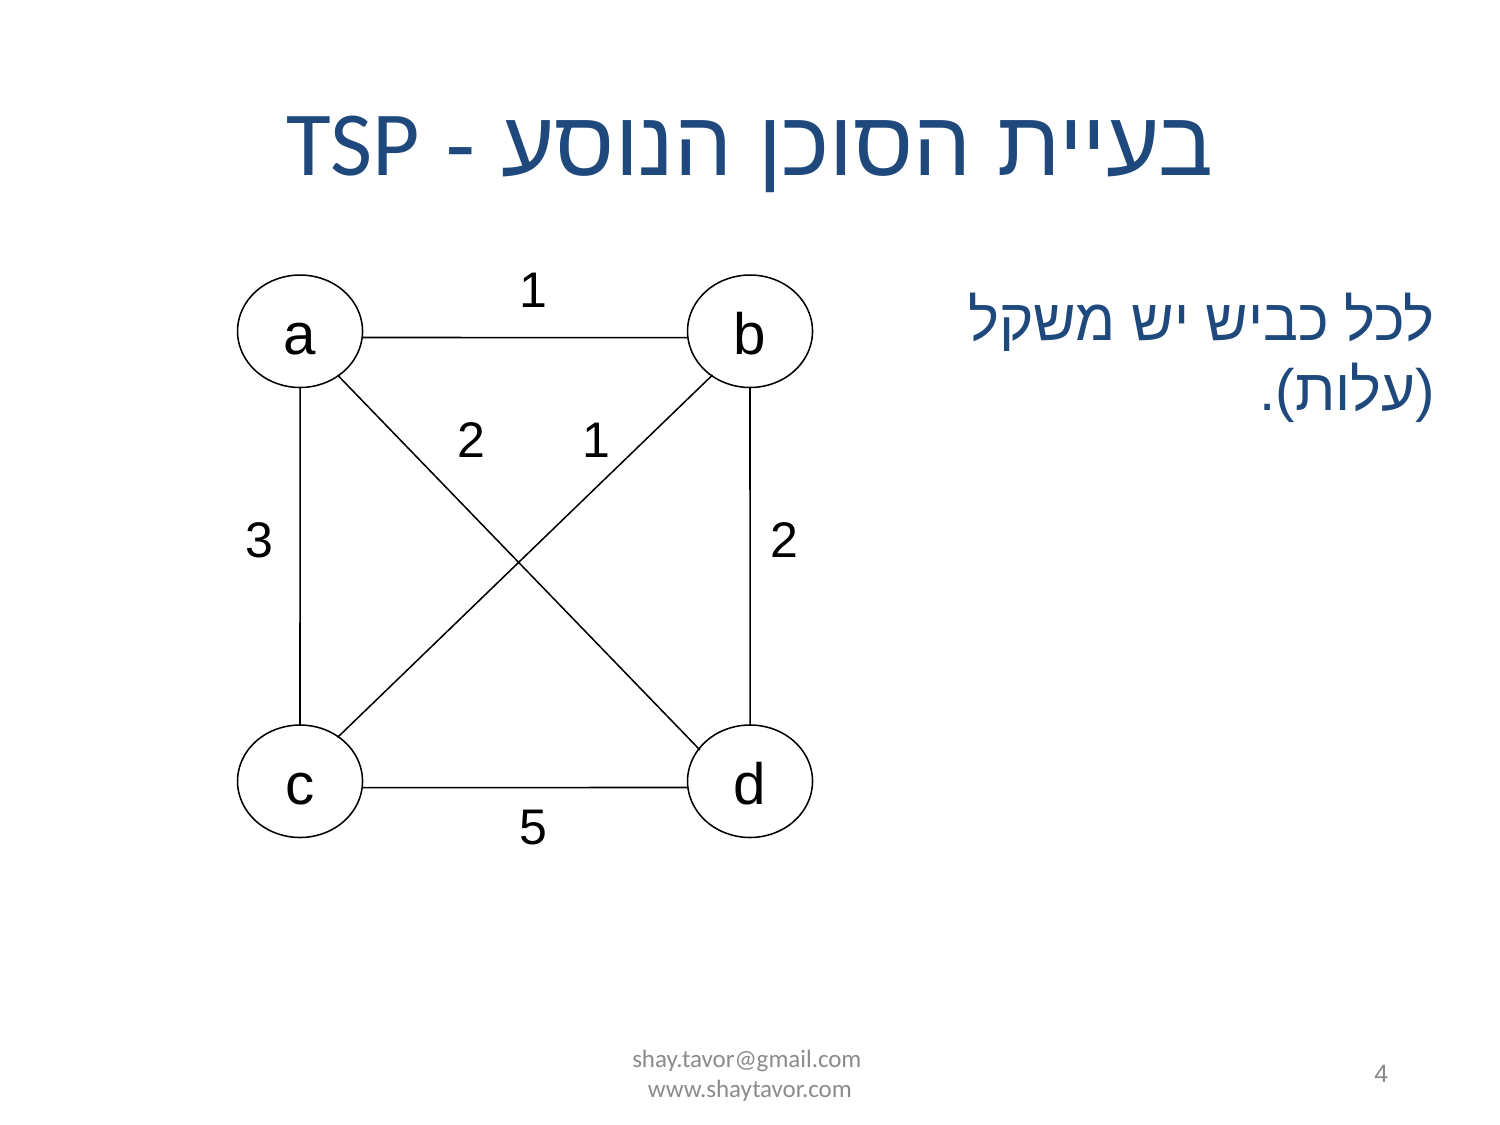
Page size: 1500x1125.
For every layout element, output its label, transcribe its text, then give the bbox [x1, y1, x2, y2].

text_box 1 [537, 399, 625, 475]
slide_number 4 [1359, 1042, 1425, 1103]
text_box c [237, 725, 363, 838]
footer shay.tavor@gmail.com www.shaytavor.com [512, 1042, 988, 1103]
text_box d [687, 725, 813, 838]
text_box 3 [199, 499, 288, 575]
text_box 5 [474, 787, 563, 863]
title בעיית הסוכן הנוסע - TSP [75, 45, 1425, 233]
text_box b [687, 275, 813, 388]
text_box 1 [474, 249, 563, 325]
text_box 2 [724, 499, 813, 575]
text_box 2 [412, 399, 500, 475]
text_box a [237, 275, 363, 388]
text_box לכל כביש יש משקל (עלות). [937, 274, 1450, 430]
